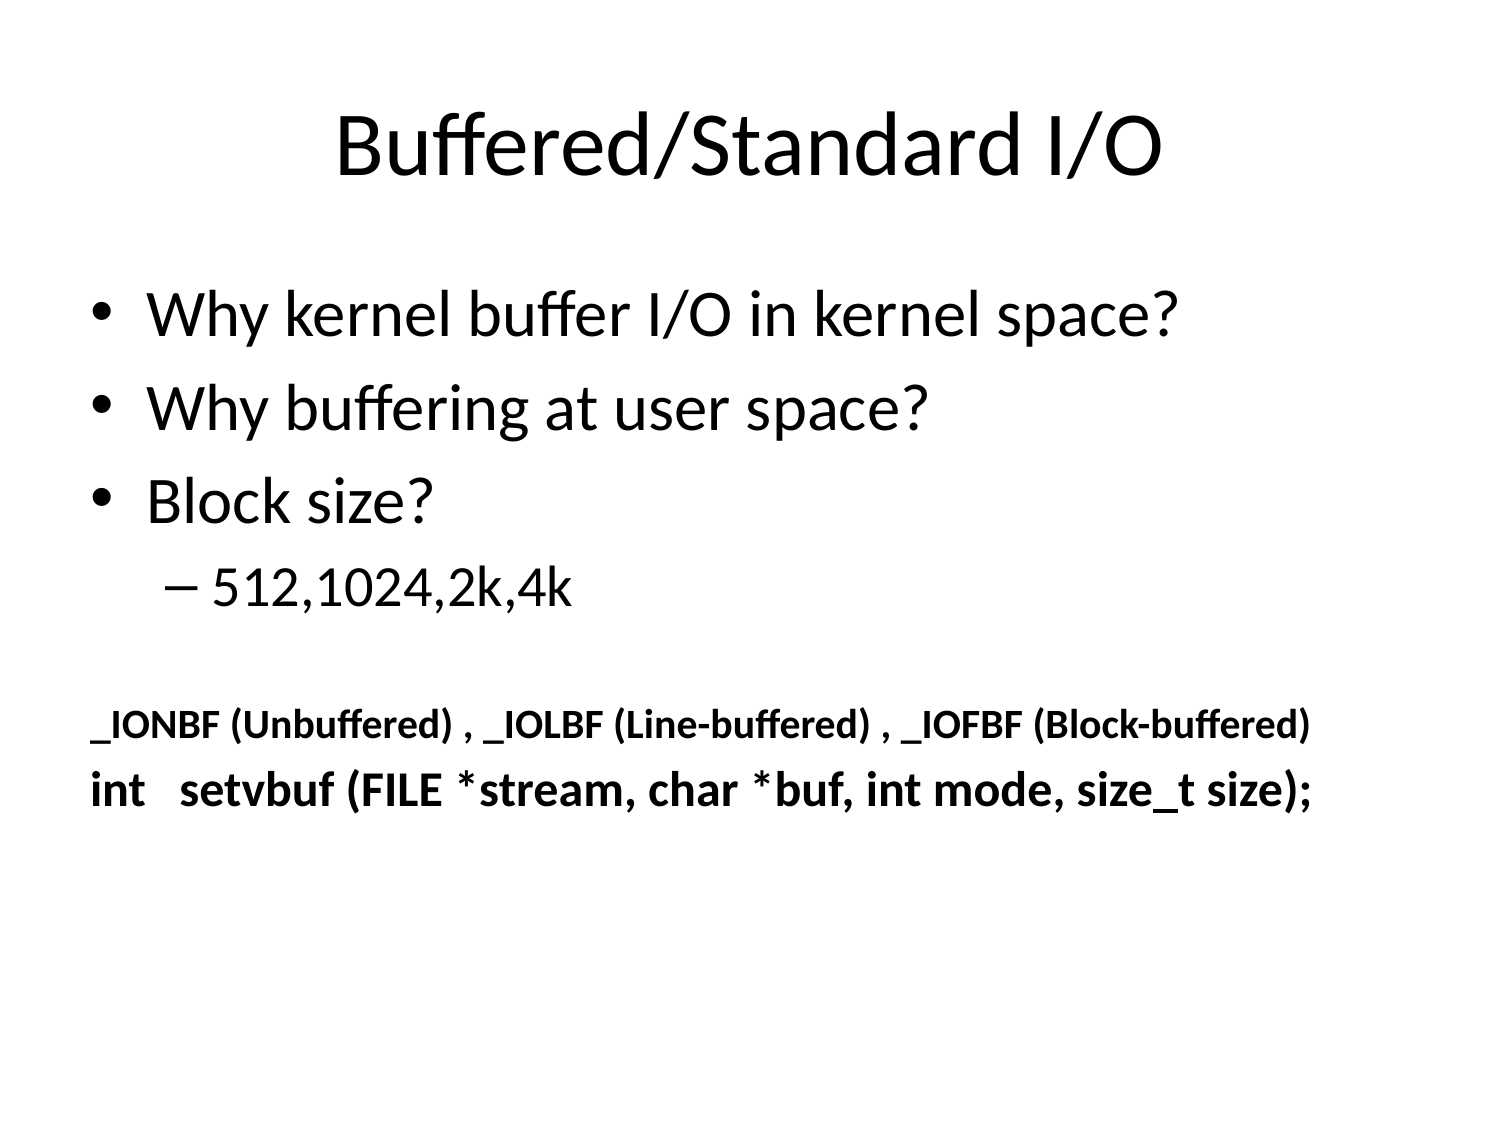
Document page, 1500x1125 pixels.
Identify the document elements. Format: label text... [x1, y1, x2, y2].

list Why kernel buffer I/O in kernel space? Why buffering at user space? Block size? 512,1024,2k,4k _IONBF (Unbuffered) , _IOLBF (Line-buffered) , _IOFBF (Block-buffered) int setvbuf (FILE *stream, char *buf, int mode, size_t size); [75, 262, 1425, 1005]
title Buffered/Standard I/O [75, 45, 1425, 233]
